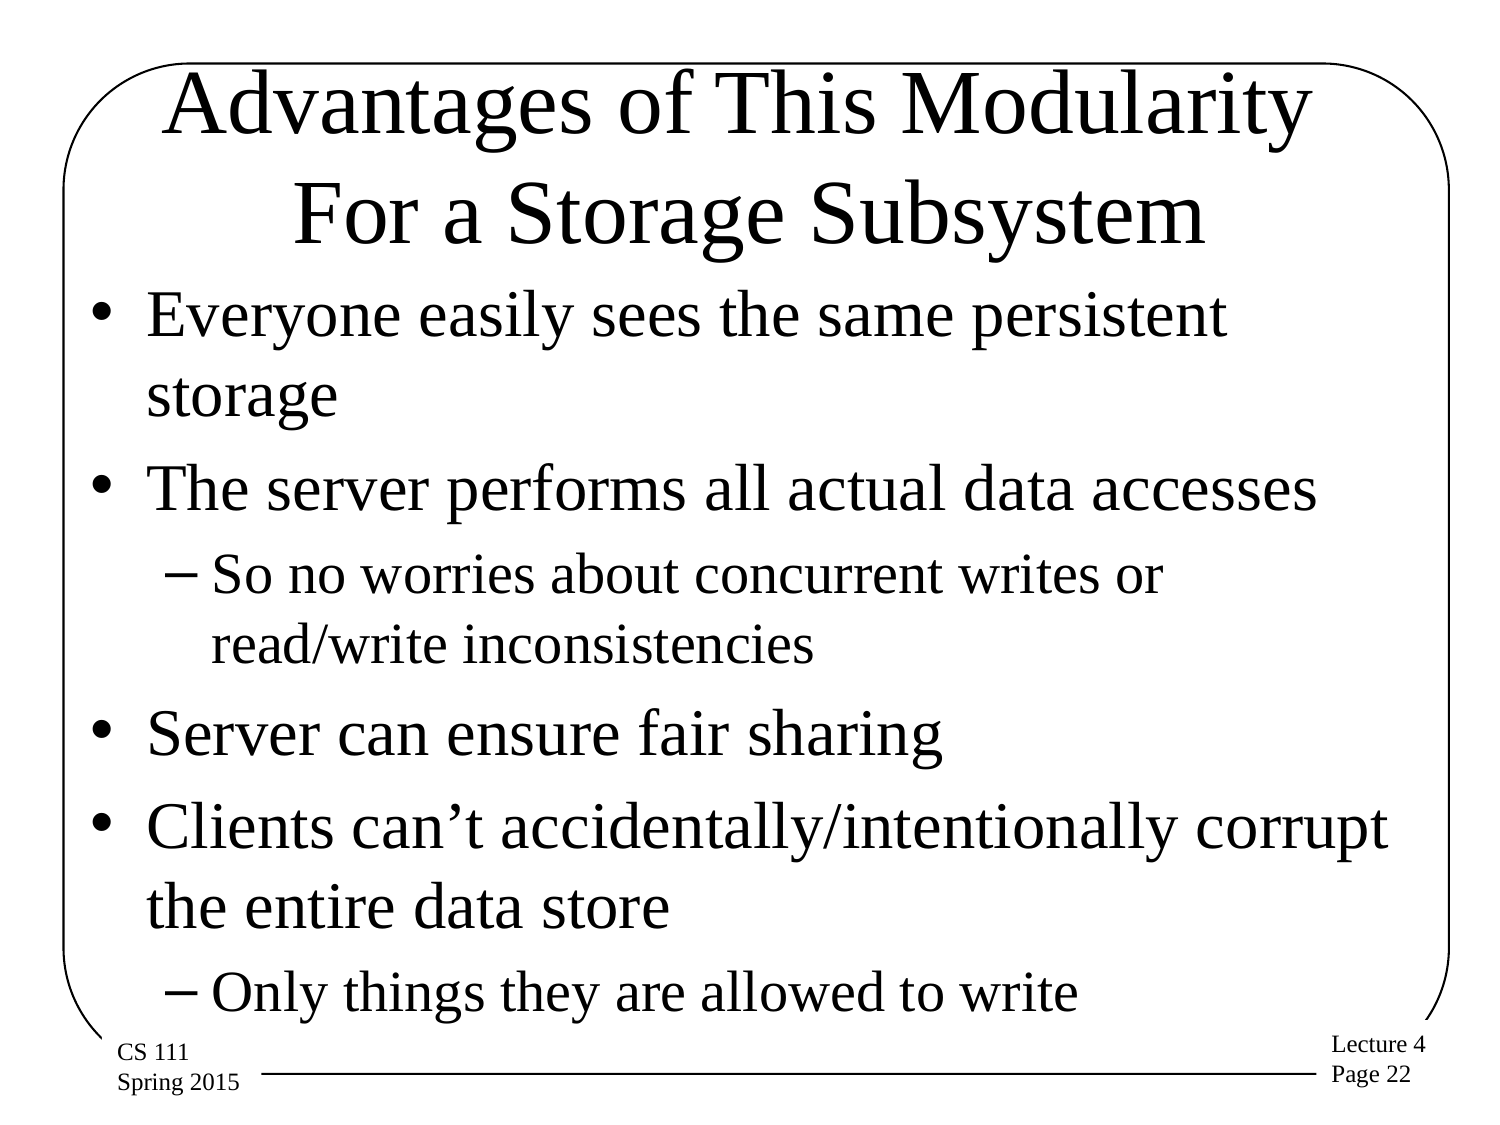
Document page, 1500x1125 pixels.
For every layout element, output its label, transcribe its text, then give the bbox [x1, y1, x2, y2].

list Everyone easily sees the same persistent storage The server performs all actual data accesses So no worries about concurrent writes or read/write inconsistencies Server can ensure fair sharing Clients can’t accidentally/intentionally corrupt the entire data store Only things they are allowed to write [74, 262, 1426, 1006]
title Advantages of This Modularity For a Storage Subsystem [74, 57, 1426, 246]
